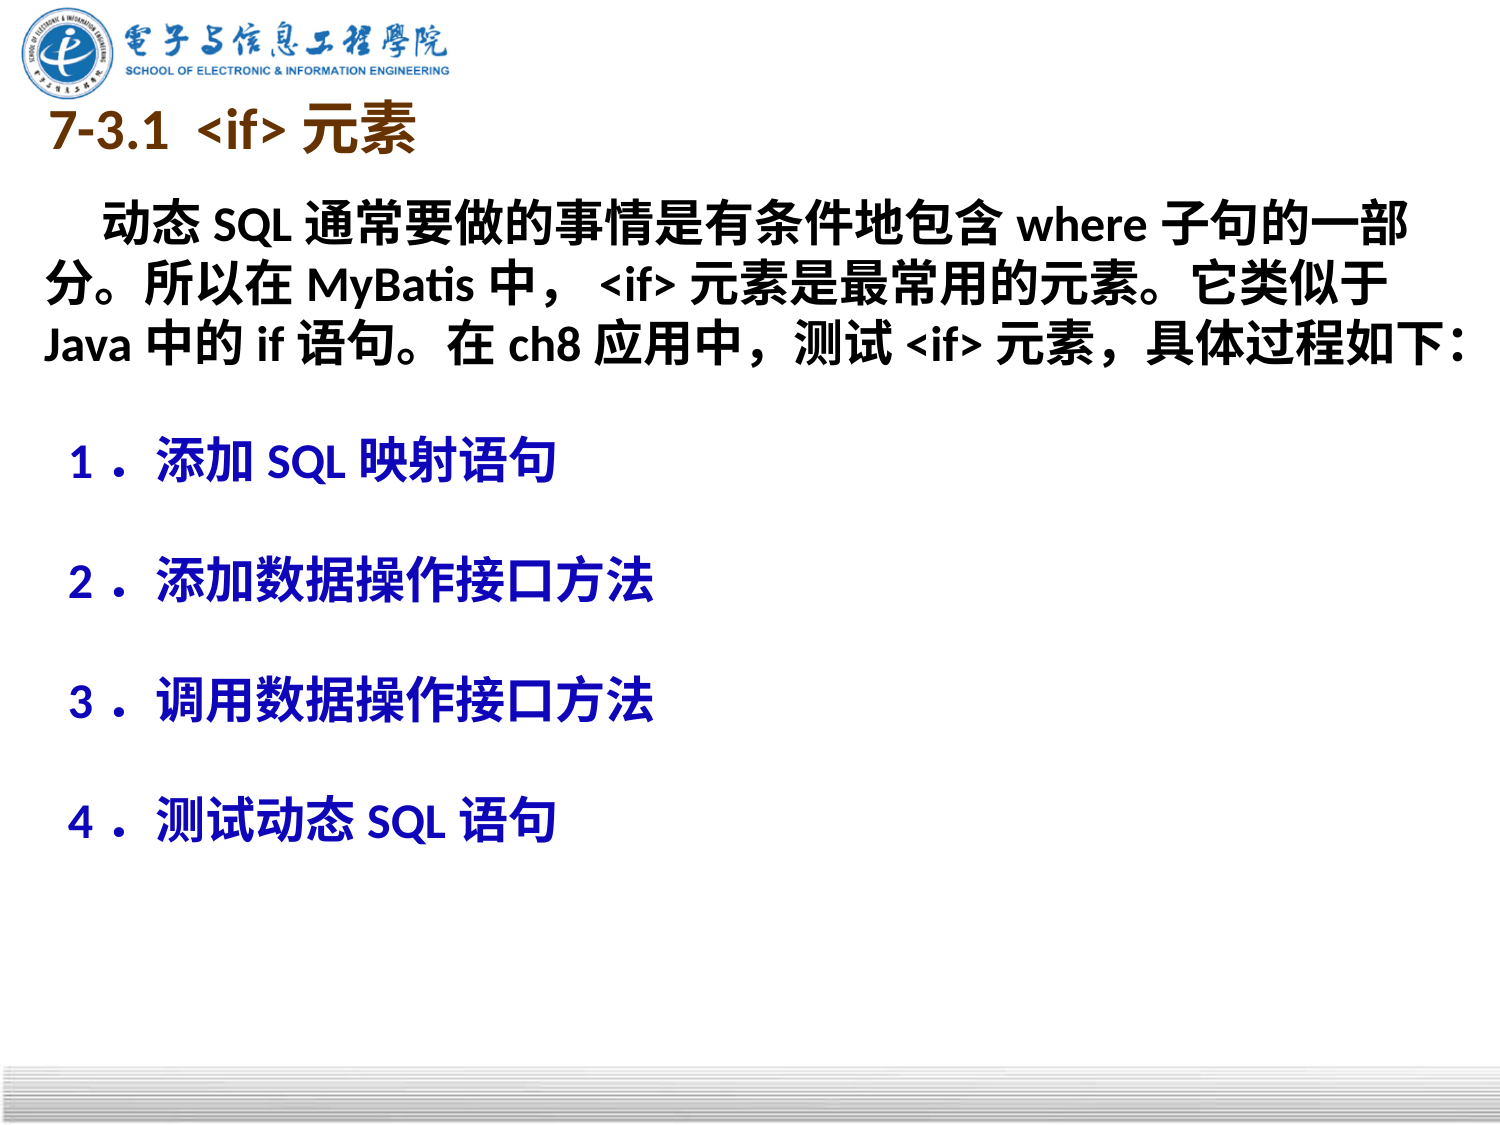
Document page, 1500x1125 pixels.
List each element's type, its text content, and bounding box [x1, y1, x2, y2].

title 7-3.1 <if>元素 [33, 68, 1384, 184]
text_box 1．添加SQL映射语句 2．添加数据操作接口方法 3．调用数据操作接口方法 4．测试动态SQL语句 [53, 420, 1459, 856]
picture [0, 4, 892, 102]
picture [0, 149, 1500, 1125]
text_box 动态SQL通常要做的事情是有条件地包含where子句的一部分。所以在MyBatis中，<if>元素是最常用的元素。它类似于Java中的if语句。在ch8应用中，测试<if>元素，具体过程如下： [29, 184, 1471, 380]
